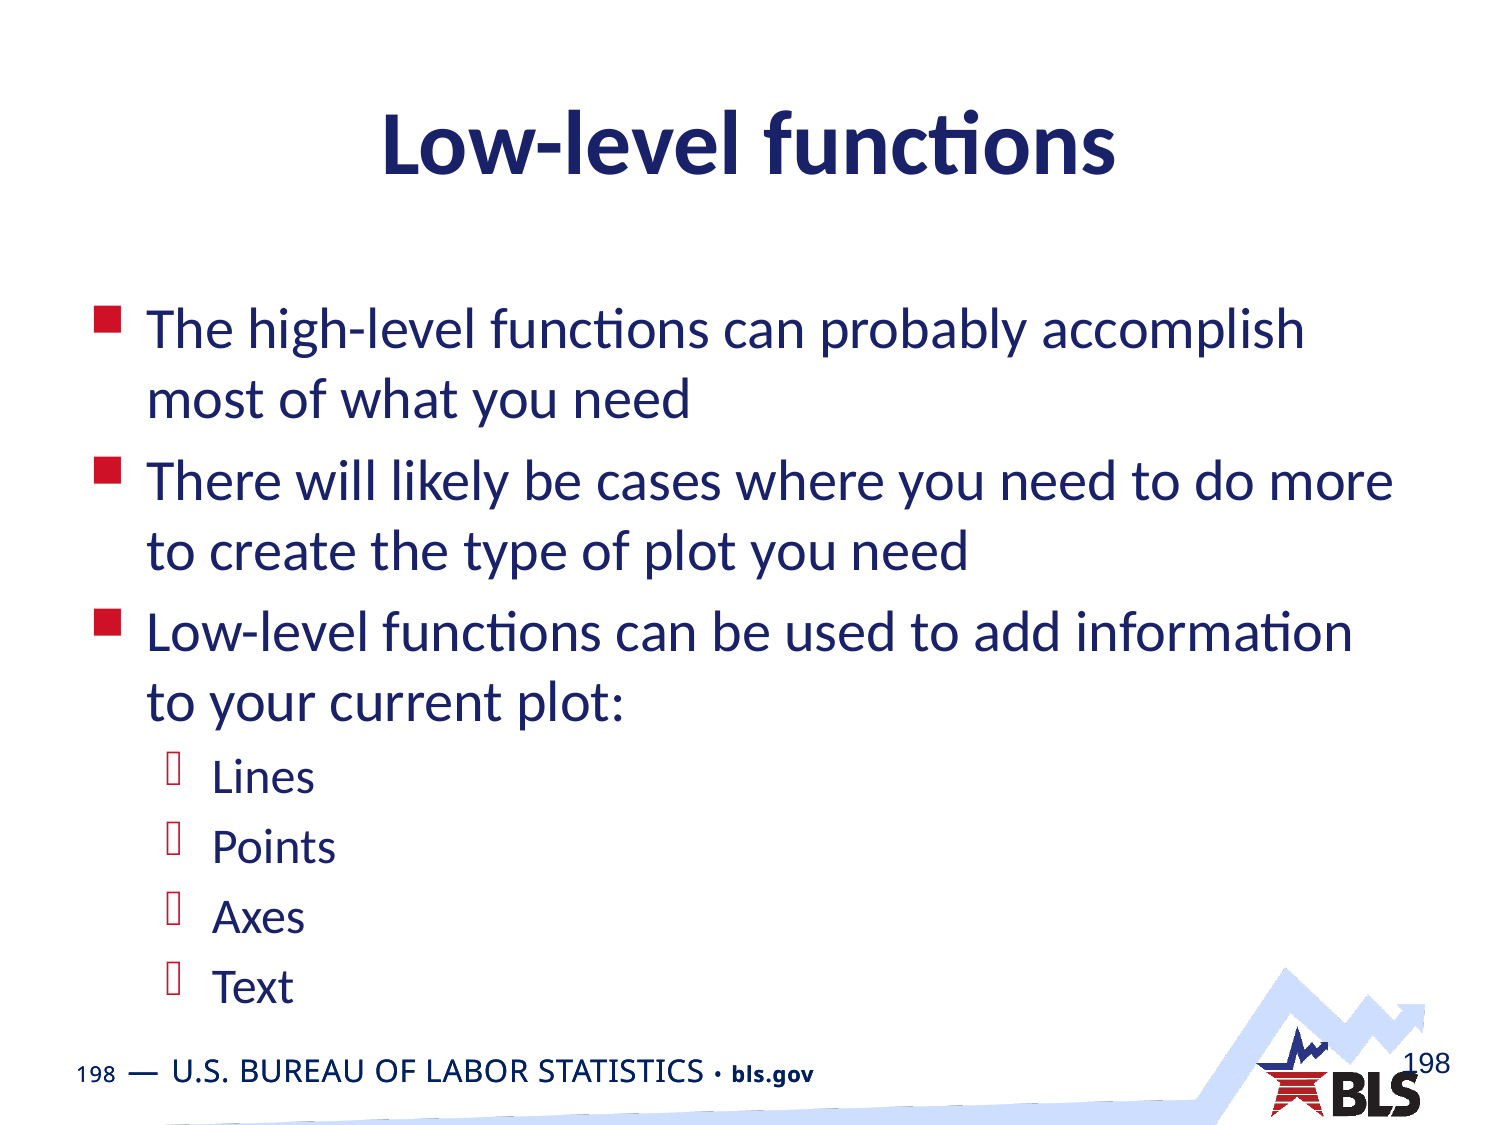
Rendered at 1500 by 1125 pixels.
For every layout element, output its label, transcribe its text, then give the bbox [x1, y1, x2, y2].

list The high-level functions can probably accomplish most of what you need There will likely be cases where you need to do more to create the type of plot you need Low-level functions can be used to add information to your current plot: Lines Points Axes Text [74, 282, 1426, 938]
title Low-level functions [74, 74, 1426, 208]
picture [168, 967, 178, 993]
picture [40, 967, 1425, 1125]
slide_number 198 [1387, 1037, 1500, 1098]
